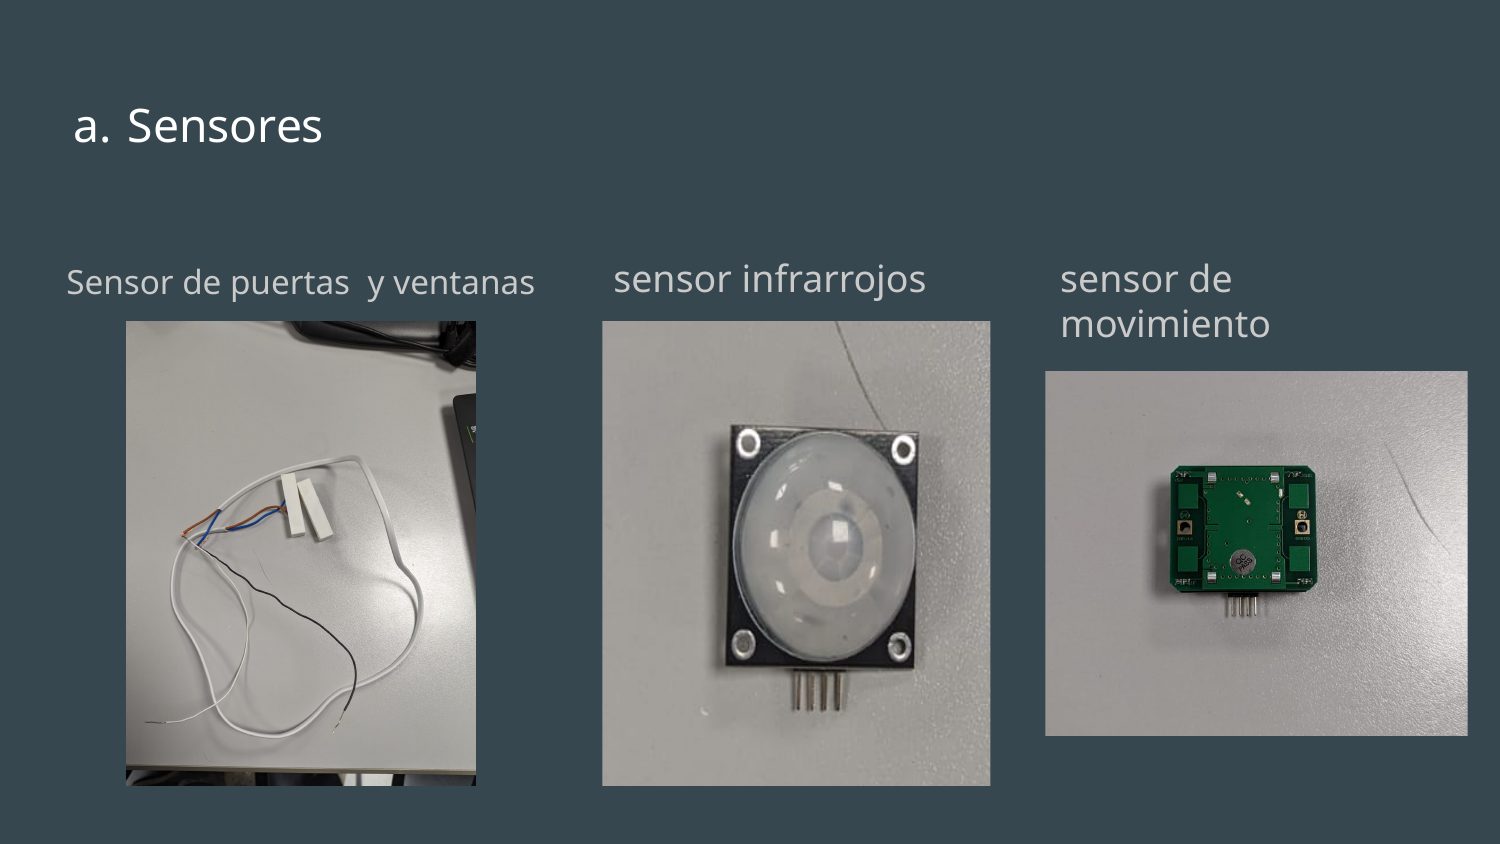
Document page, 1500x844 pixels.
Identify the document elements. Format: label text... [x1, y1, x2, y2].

text_box sensor de movimiento [1045, 240, 1434, 361]
picture [602, 321, 991, 786]
list Sensor de puertas y ventanas [51, 240, 552, 327]
picture [126, 321, 477, 786]
title Sensores [51, 72, 1449, 167]
text_box sensor infrarrojos [595, 240, 945, 316]
picture [1044, 370, 1468, 737]
